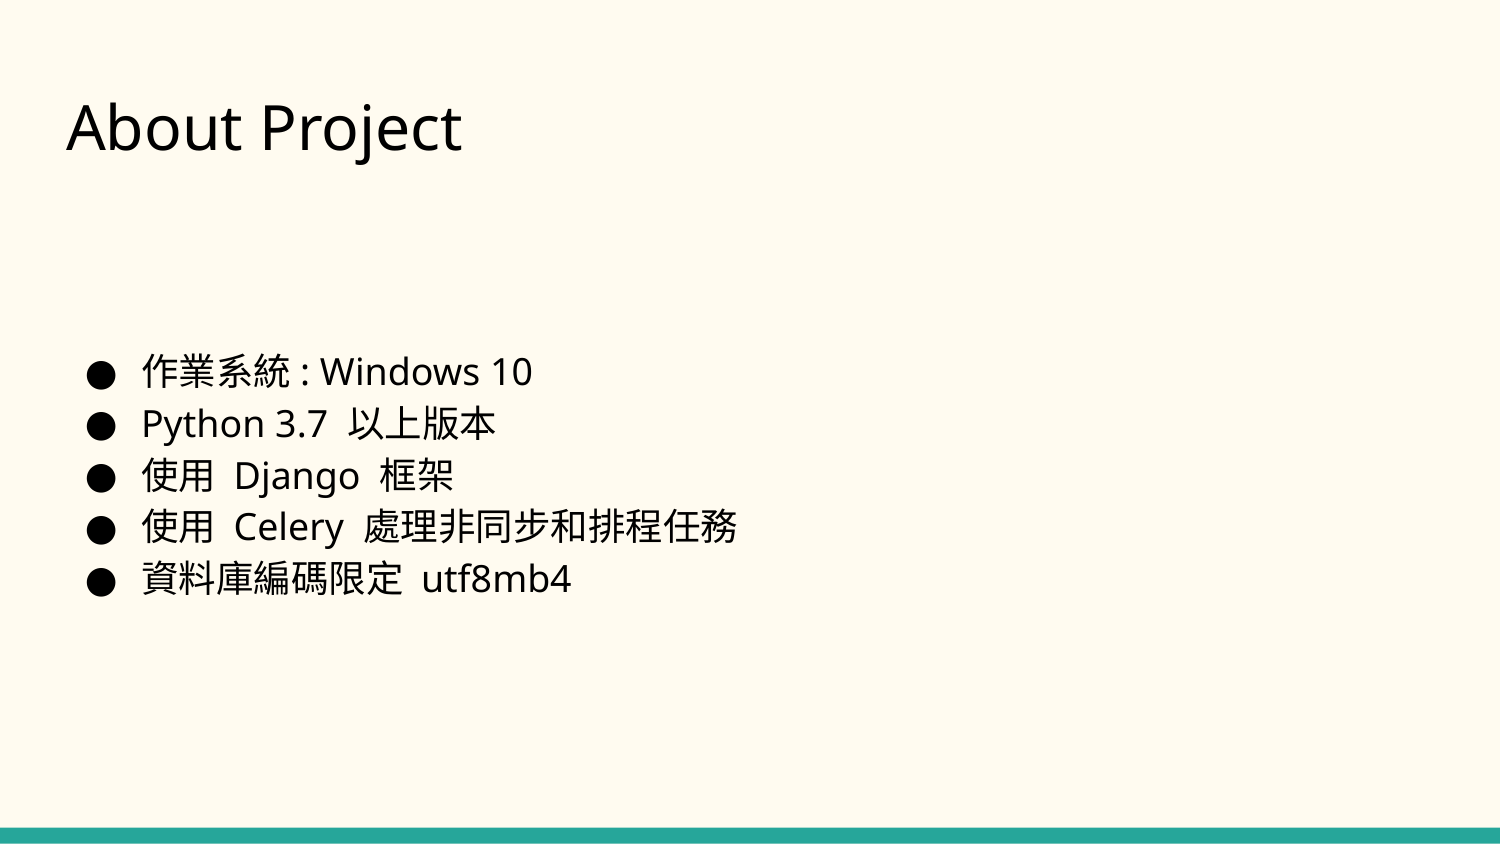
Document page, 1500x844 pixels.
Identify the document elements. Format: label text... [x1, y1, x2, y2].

list 作業系統: Windows 10 Python 3.7 以上版本 使用 Django 框架 使用 Celery 處理非同步和排程任務 資料庫編碼限定 utf8mb4 [51, 192, 1449, 750]
title About Project [51, 72, 1449, 174]
